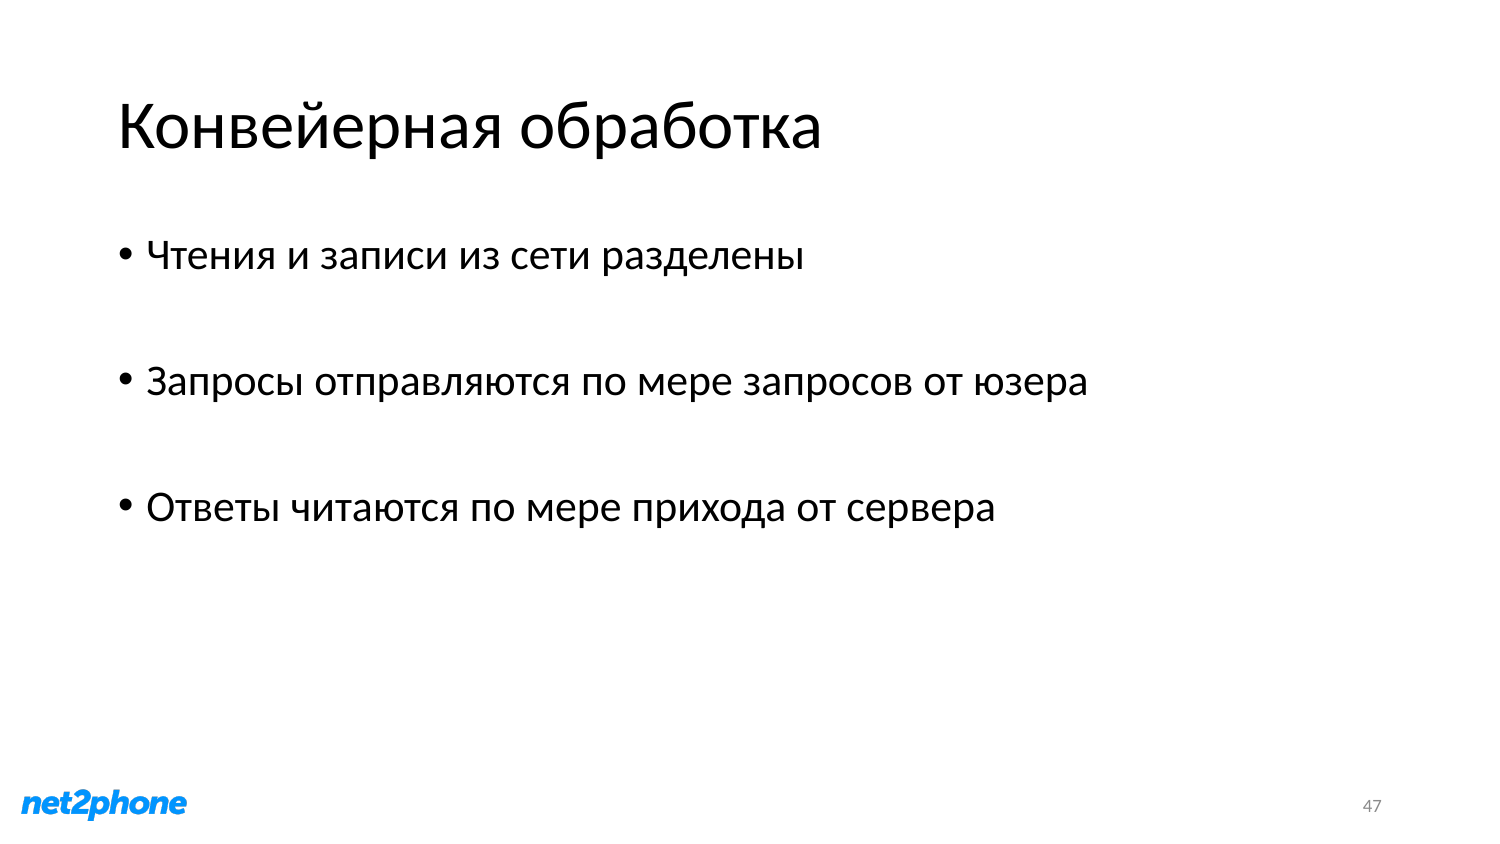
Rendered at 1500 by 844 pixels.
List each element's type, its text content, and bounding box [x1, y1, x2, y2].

title Конвейерная обработка [103, 44, 1397, 208]
slide_number 47 [1059, 782, 1397, 827]
picture [21, 786, 188, 827]
list Чтения и записи из сети разделены Запросы отправляются по мере запросов от юзера Ответы читаются по мере прихода от сервера [103, 224, 1397, 760]
